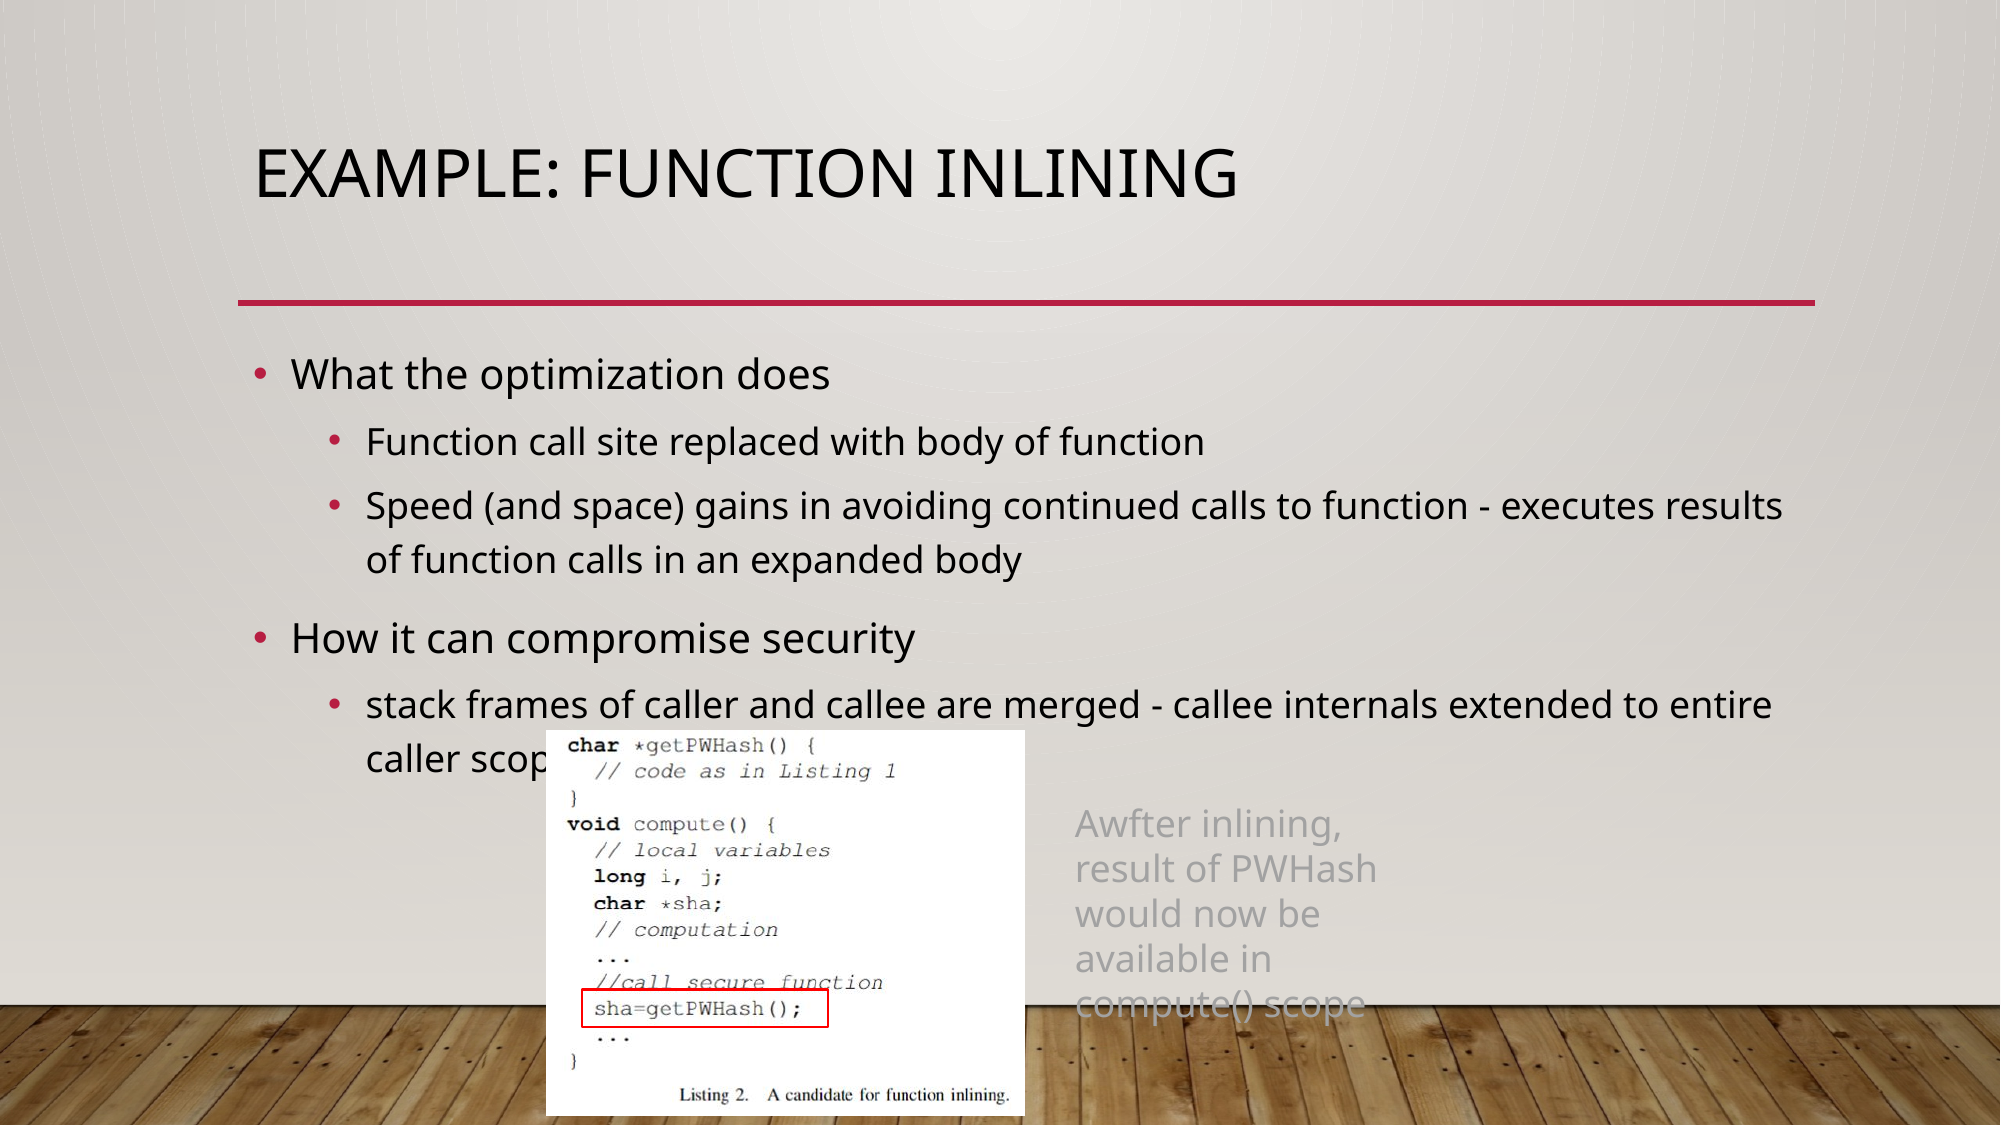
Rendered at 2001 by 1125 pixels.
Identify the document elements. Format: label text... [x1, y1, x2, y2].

title Example: function inlining [238, 131, 1814, 305]
text_box Awfter inlining, result of PWHash would now be available in compute() scope [1060, 792, 1456, 1033]
list What the optimization does Function call site replaced with body of function Speed (and space) gains in avoiding continued calls to function - executes results of function calls in an expanded body How it can compromise security stack frames of caller and callee are merged - callee internals extended to entire caller scope [238, 330, 1814, 897]
picture [0, 730, 2000, 1125]
